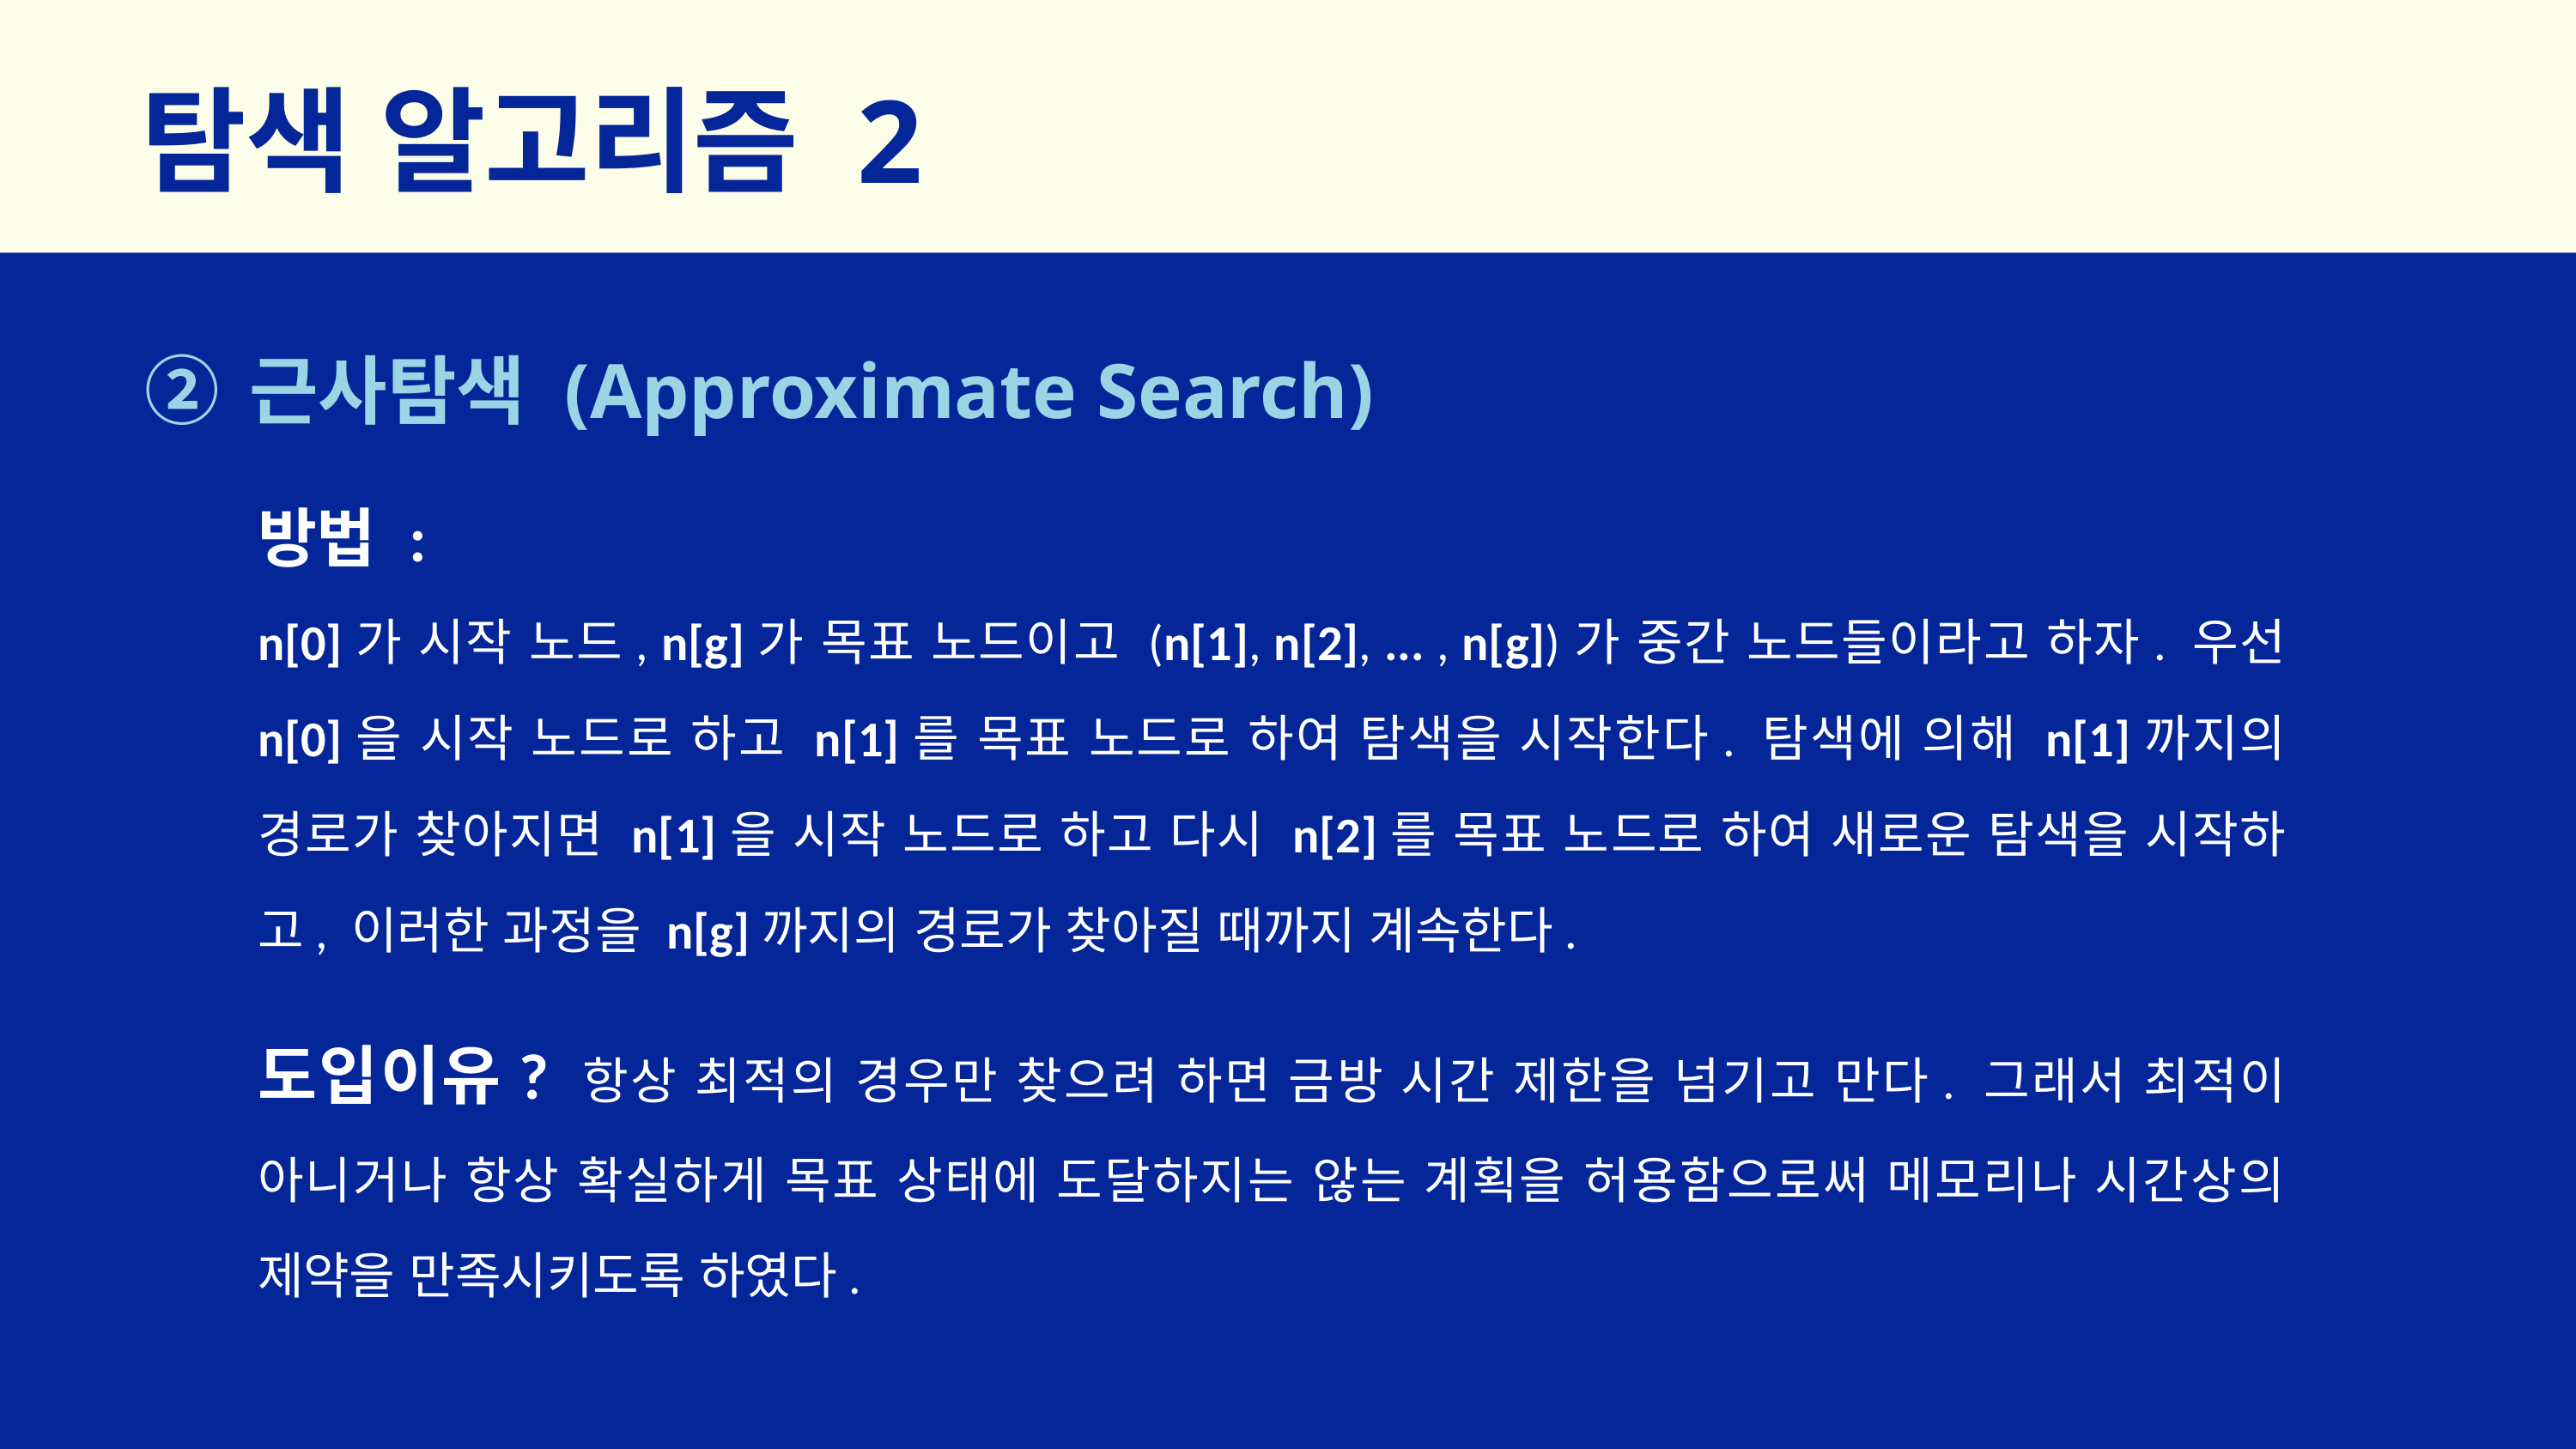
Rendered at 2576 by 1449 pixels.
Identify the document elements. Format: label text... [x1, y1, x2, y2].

text_box [0, 0, 2576, 253]
text_box 도입이유? 항상 최적의 경우만 찾으려 하면 금방 시간 제한을 넘기고 만다. 그래서 최적이 아니거나 항상 확실하게 목표 상태에 도달하지는 않는 계획을 허용함으로써 메모리나 시간상의 제약을 만족시키도록 하였다. [258, 1049, 2287, 1365]
text_box 근사탐색 (Approximate Search) [144, 343, 1577, 433]
text_box 탐색 알고리즘 2 [141, 90, 2260, 207]
text_box 방법 : n[0]가 시작 노드, n[g]가 목표 노드이고 (n[1], n[2], ... , n[g])가 중간 노드들이라고 하자. 우선 n[0]을 시작 노드로 하고 n[1]를 목표 노드로 하여 탐색을 시작한다. 탐색에 의해 n[1]까지의 경로가 찾아지면 n[1]을 시작 노드로 하고 다시 n[2]를 목표 노드로 하여 새로운 탐색을 시작하고, 이러한 과정을 n[g]까지의 경로가 찾아질 때까지 계속한다. [258, 451, 2287, 1049]
